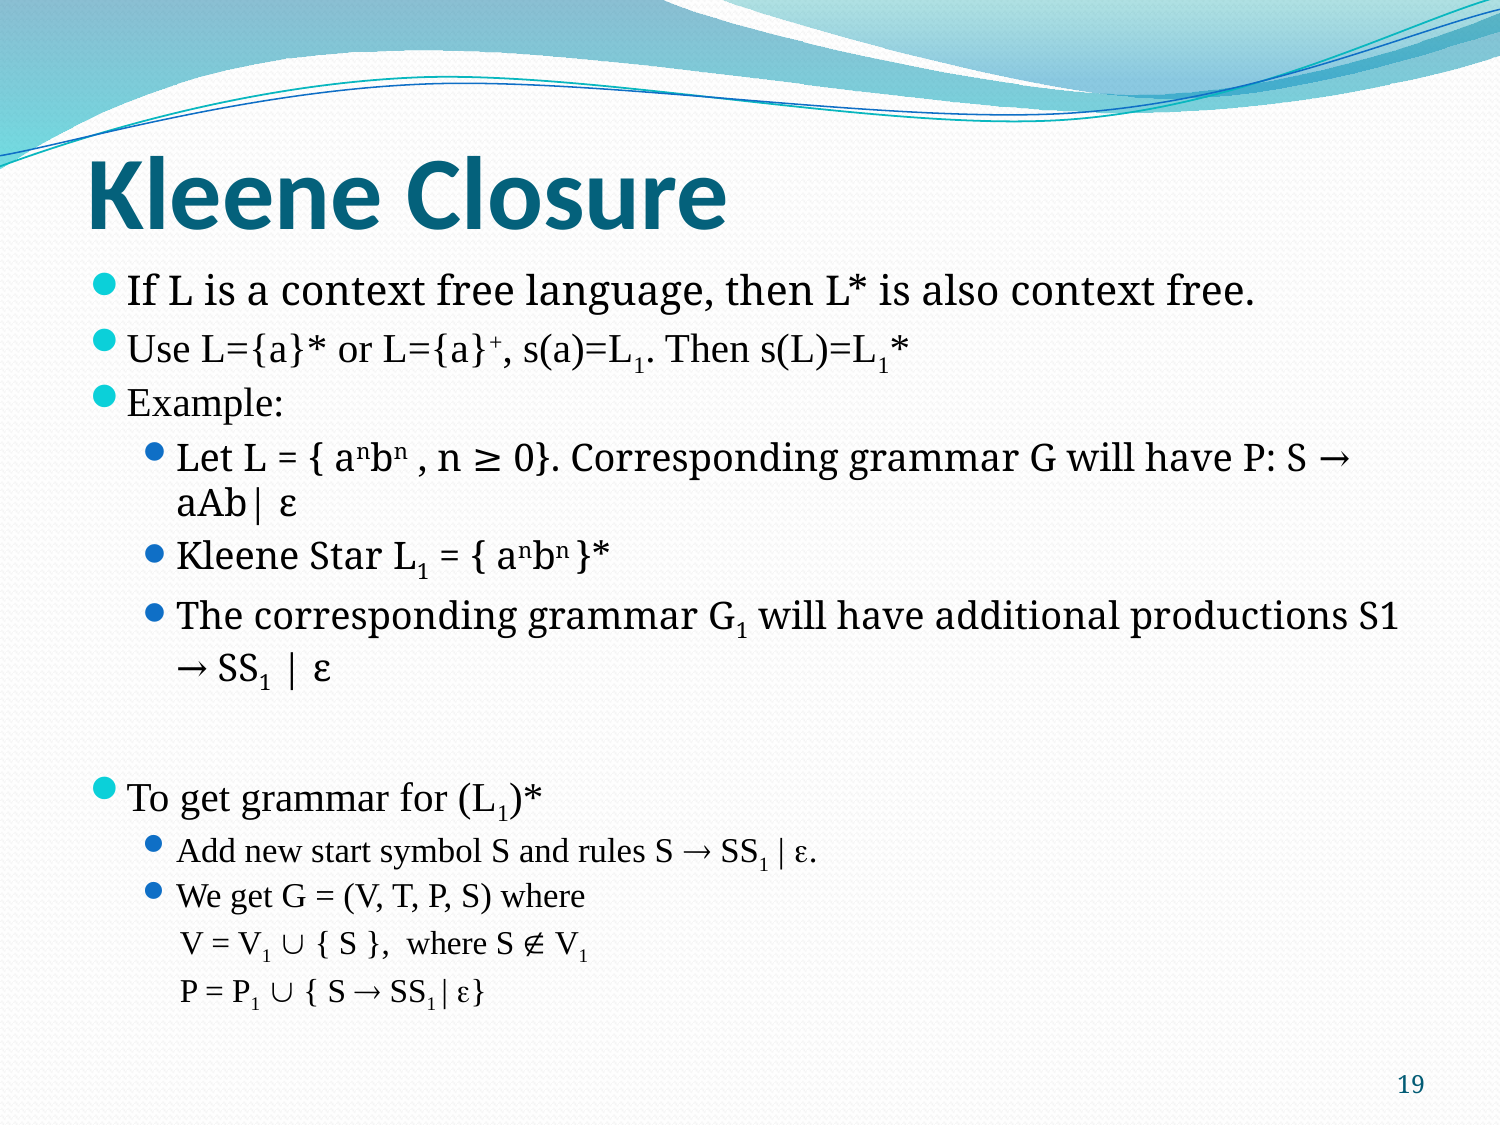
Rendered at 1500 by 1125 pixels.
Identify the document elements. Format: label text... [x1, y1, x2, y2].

slide_number 19 [1299, 1042, 1425, 1103]
title Kleene Closure [87, 99, 1100, 250]
list If L is a context free language, then L* is also context free. Use L={a}* or L={a}+, s(a)=L1. Then s(L)=L1* Example: Let L = { anbn , n ≥ 0}. Corresponding grammar G will have P: S → aAb| ε Kleene Star L1 = { anbn }* The corresponding grammar G1 will have additional productions S1 → SS1 | ε To get grammar for (L1)* Add new start symbol S and rules S  SS1 | . We get G = (V, T, P, S) where V = V1  { S }, where S  V1 P = P1  { S  SS1 | } [75, 262, 1425, 1025]
